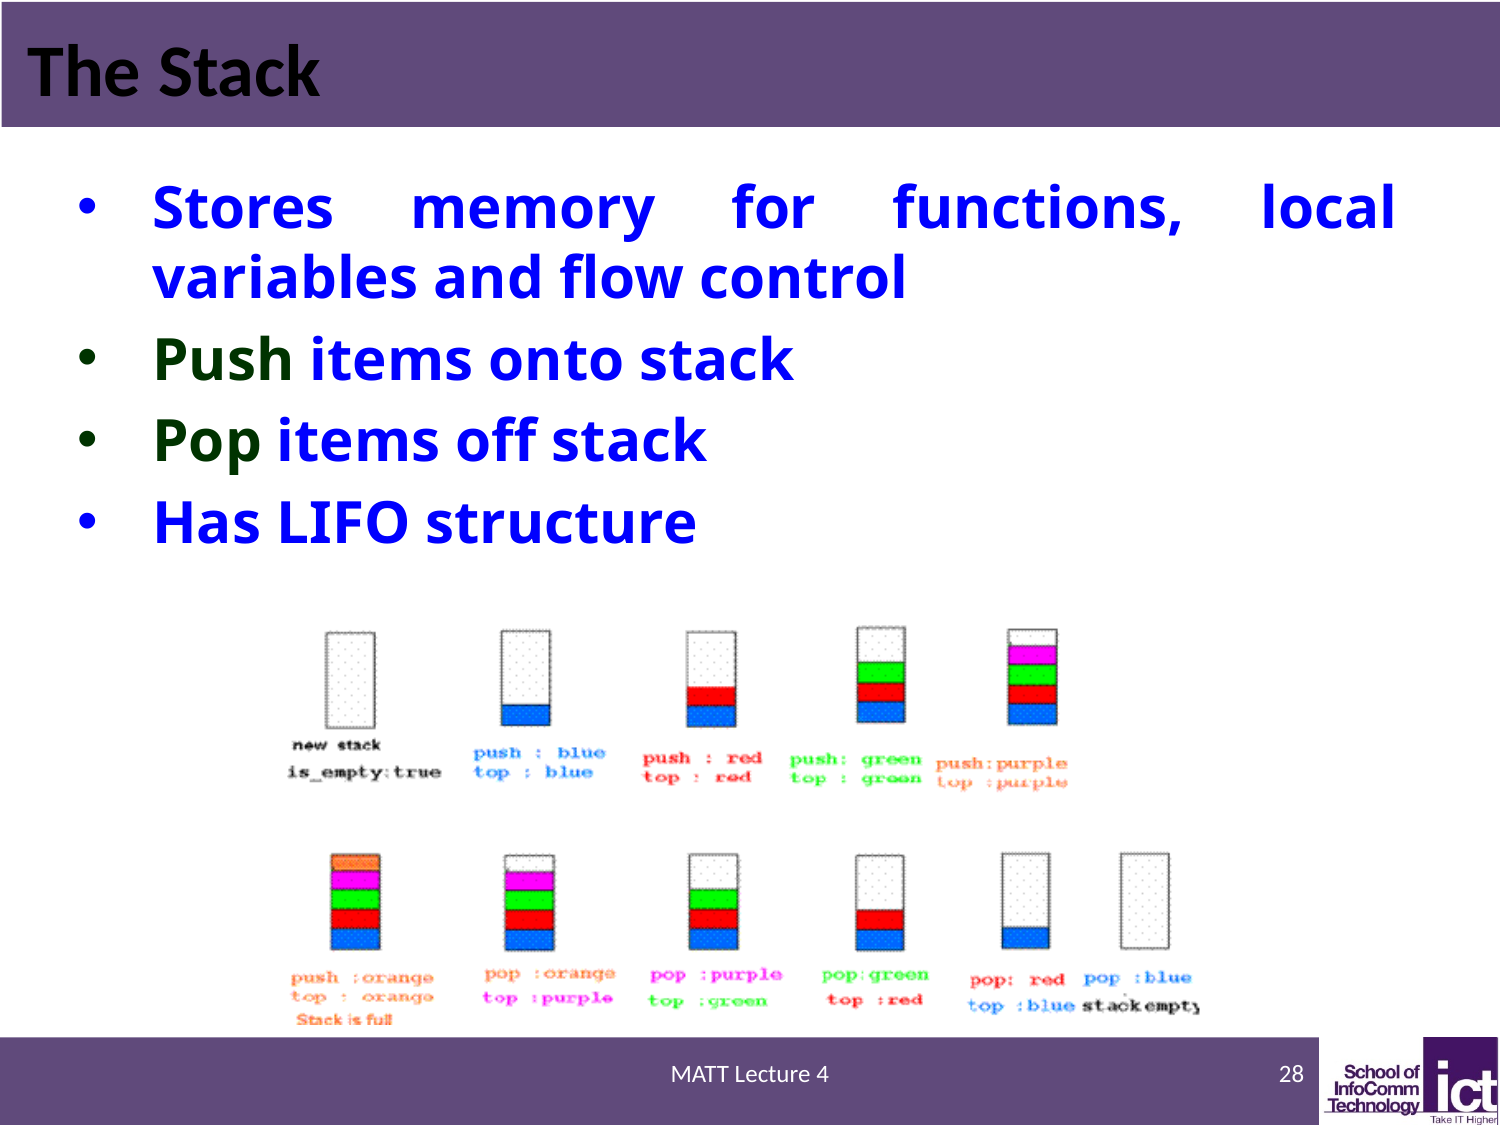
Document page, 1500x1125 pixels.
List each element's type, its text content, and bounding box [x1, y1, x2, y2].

footer MATT Lecture 4 [512, 1042, 988, 1103]
title The Stack [12, 13, 1363, 119]
picture [1319, 1037, 1497, 1125]
slide_number 28 [1037, 1042, 1320, 1103]
list Stores memory for functions, local variables and flow control Push items onto stack Pop items off stack Has LIFO structure [62, 162, 1413, 588]
picture [287, 624, 1203, 1026]
